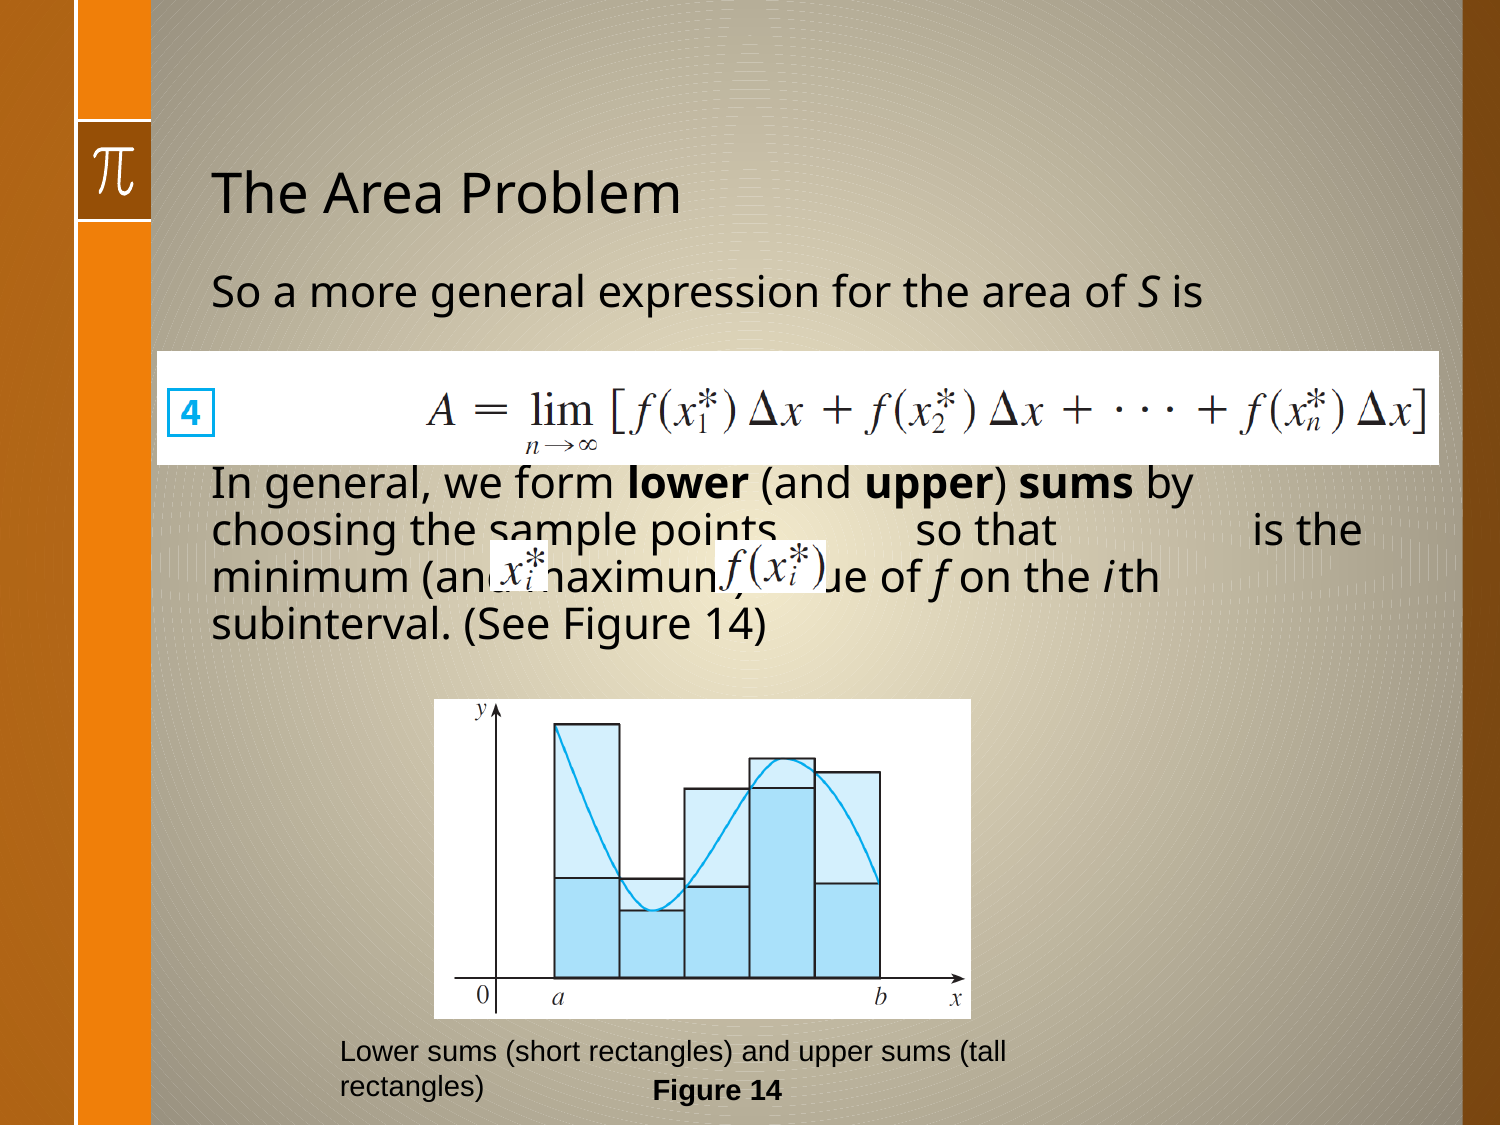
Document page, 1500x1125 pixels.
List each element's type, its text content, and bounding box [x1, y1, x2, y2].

list So a more general expression for the area of S is In general, we form lower (and upper) sums by choosing the sample points so that is the minimum (and maximum) value of f on the i th subinterval. (See Figure 14) [196, 262, 1400, 351]
text_box Figure 14 [637, 1064, 798, 1114]
picture [715, 540, 826, 593]
list So a more general expression for the area of S is In general, we form lower (and upper) sums by choosing the sample points so that is the minimum (and maximum) value of f on the i th subinterval. (See Figure 14) [196, 465, 1400, 1013]
text_box Lower sums (short rectangles) and upper sums (tall rectangles) [324, 1024, 1175, 1110]
title The Area Problem [196, 29, 1400, 233]
picture [434, 699, 971, 1019]
picture [490, 539, 548, 591]
picture [156, 351, 1440, 465]
